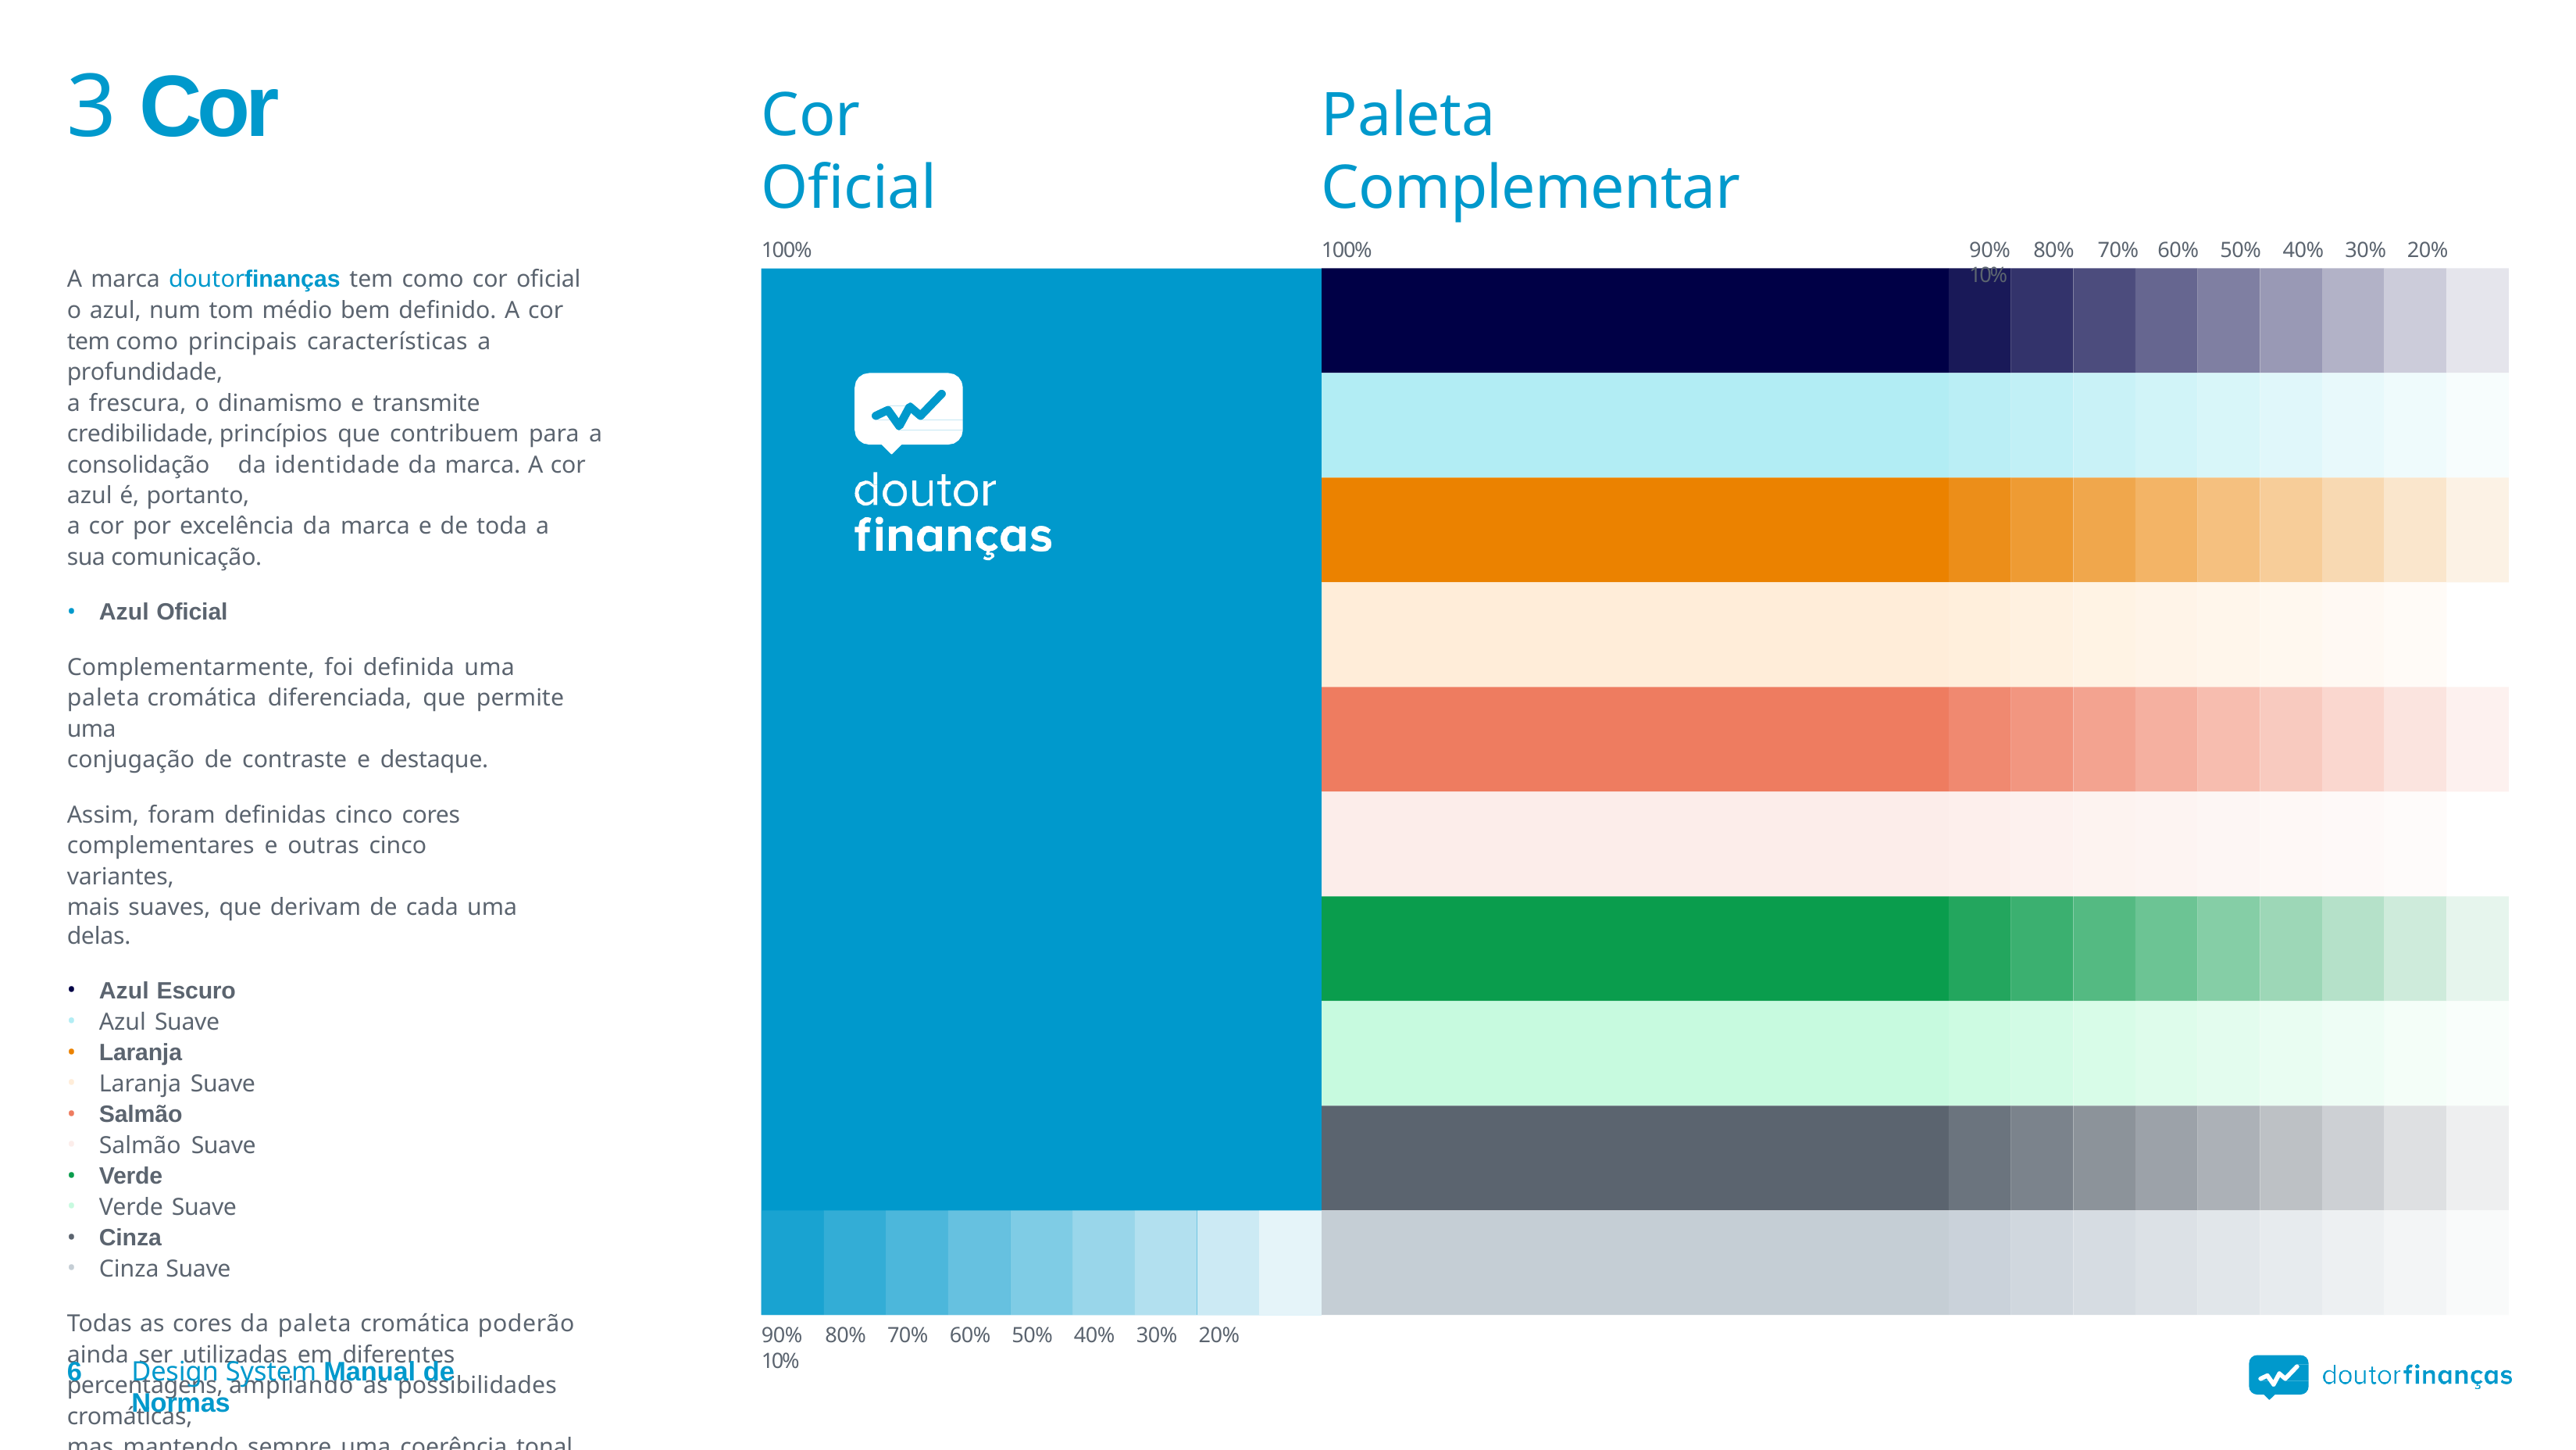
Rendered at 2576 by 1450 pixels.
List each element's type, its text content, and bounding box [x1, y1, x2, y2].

text_box A marca doutorfinanças tem como cor oficial o azul, num tom médio bem definido. A cor tem como principais características a profundidade, a frescura, o dinamismo e transmite credibilidade, princípios que contribuem para a consolidação da identidade da marca. A cor azul é, portanto, a cor por excelência da marca e de toda a sua comunicação. Azul Oficial Complementarmente, foi definida uma paleta cromática diferenciada, que permite uma conjugação de contraste e destaque. Assim, foram definidas cinco cores complementares e outras cinco variantes, mais suaves, que derivam de cada uma delas. Azul Escuro Azul Suave Laranja Laranja Suave Salmão Salmão Suave Verde Verde Suave Cinza Cinza Suave Todas as cores da paleta cromática poderão ainda ser utilizadas em diferentes percentagens, ampliando as possibilidades cromáticas, mas mantendo sempre uma coerência tonal. [65, 259, 620, 1450]
text_box Paleta Complementar [1319, 73, 1896, 220]
picture [2323, 1364, 2333, 1373]
picture [2323, 1364, 2512, 1389]
text_box 90% 80% 70% 60% 50% 40% 30% 20% 10% [759, 1321, 1297, 1373]
picture [2326, 1372, 2333, 1381]
title 3 Cor [65, 47, 629, 291]
text_box 90% 80% 70% 60% 50% 40% 30% 20% 10% [1968, 234, 2511, 269]
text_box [761, 268, 2510, 1316]
slide_number 20 [62, 1355, 102, 1450]
text_box Cor Oficial [759, 73, 1041, 220]
text_box 100% [759, 234, 813, 262]
text_box 100% [1319, 234, 1373, 262]
footer Design System Manual de Normas [130, 1355, 557, 1450]
